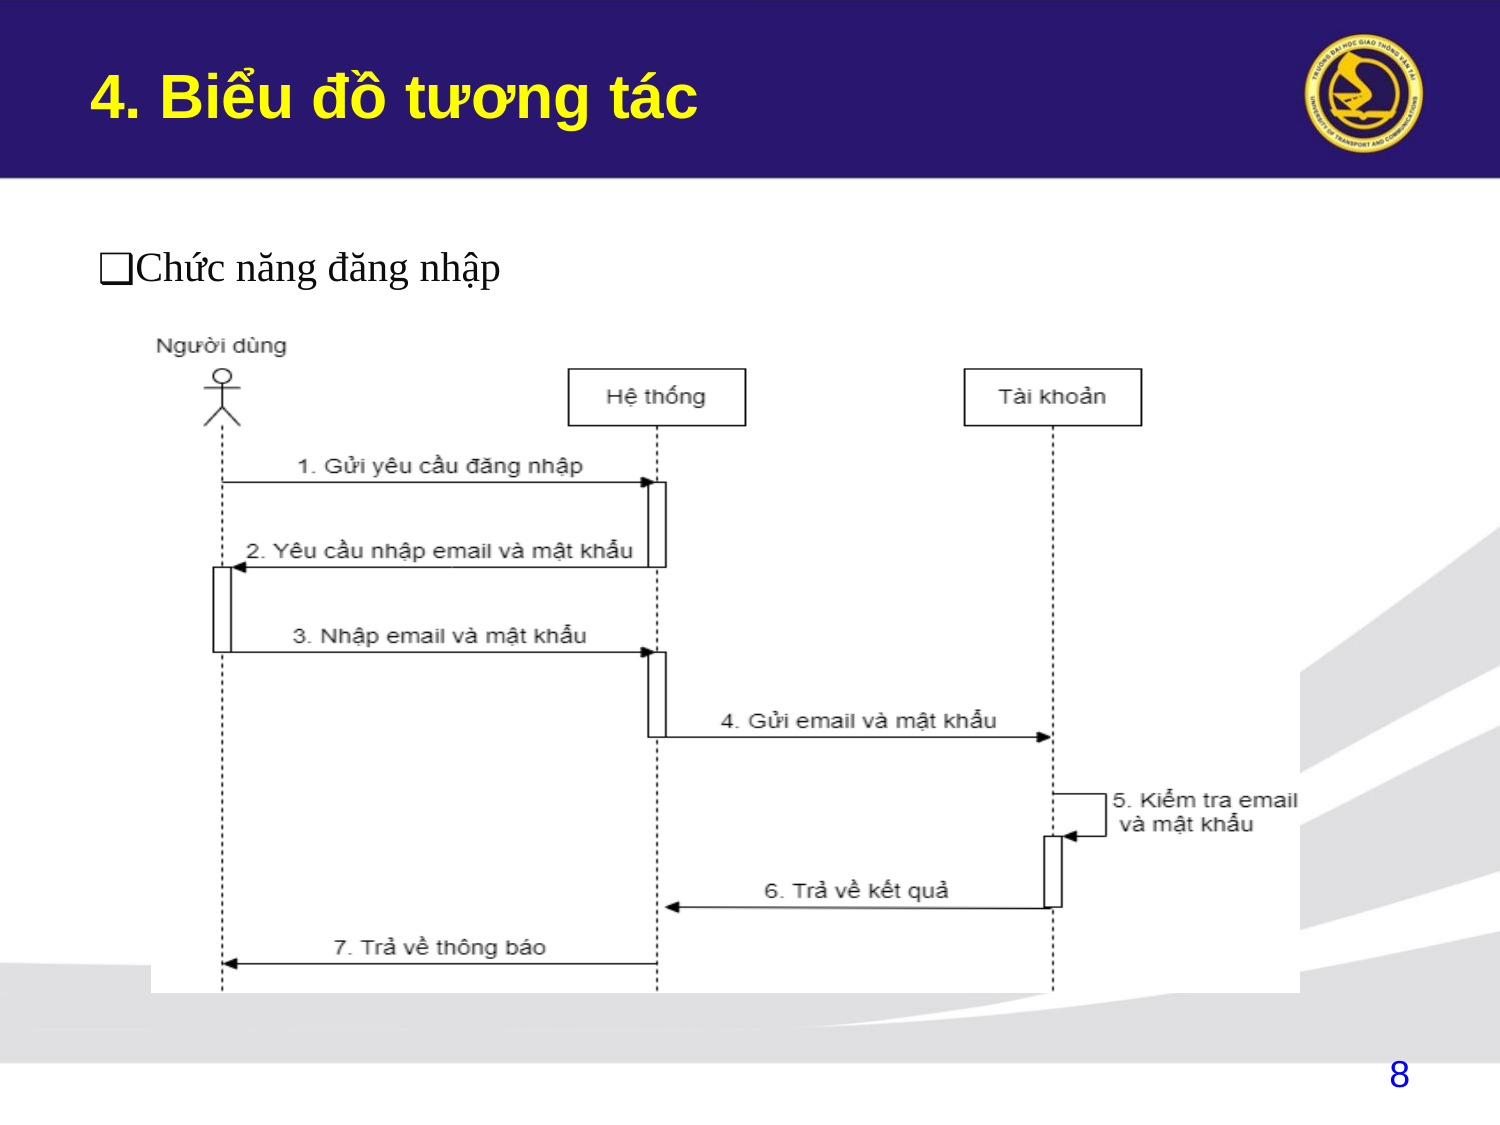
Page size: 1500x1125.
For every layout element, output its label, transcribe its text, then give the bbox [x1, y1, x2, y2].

picture [0, 0, 1500, 1125]
title 4. Biểu đồ tương tác [75, 12, 1300, 175]
slide_number 8 [1074, 1042, 1425, 1103]
list Chức năng đăng nhập [82, 225, 1433, 993]
